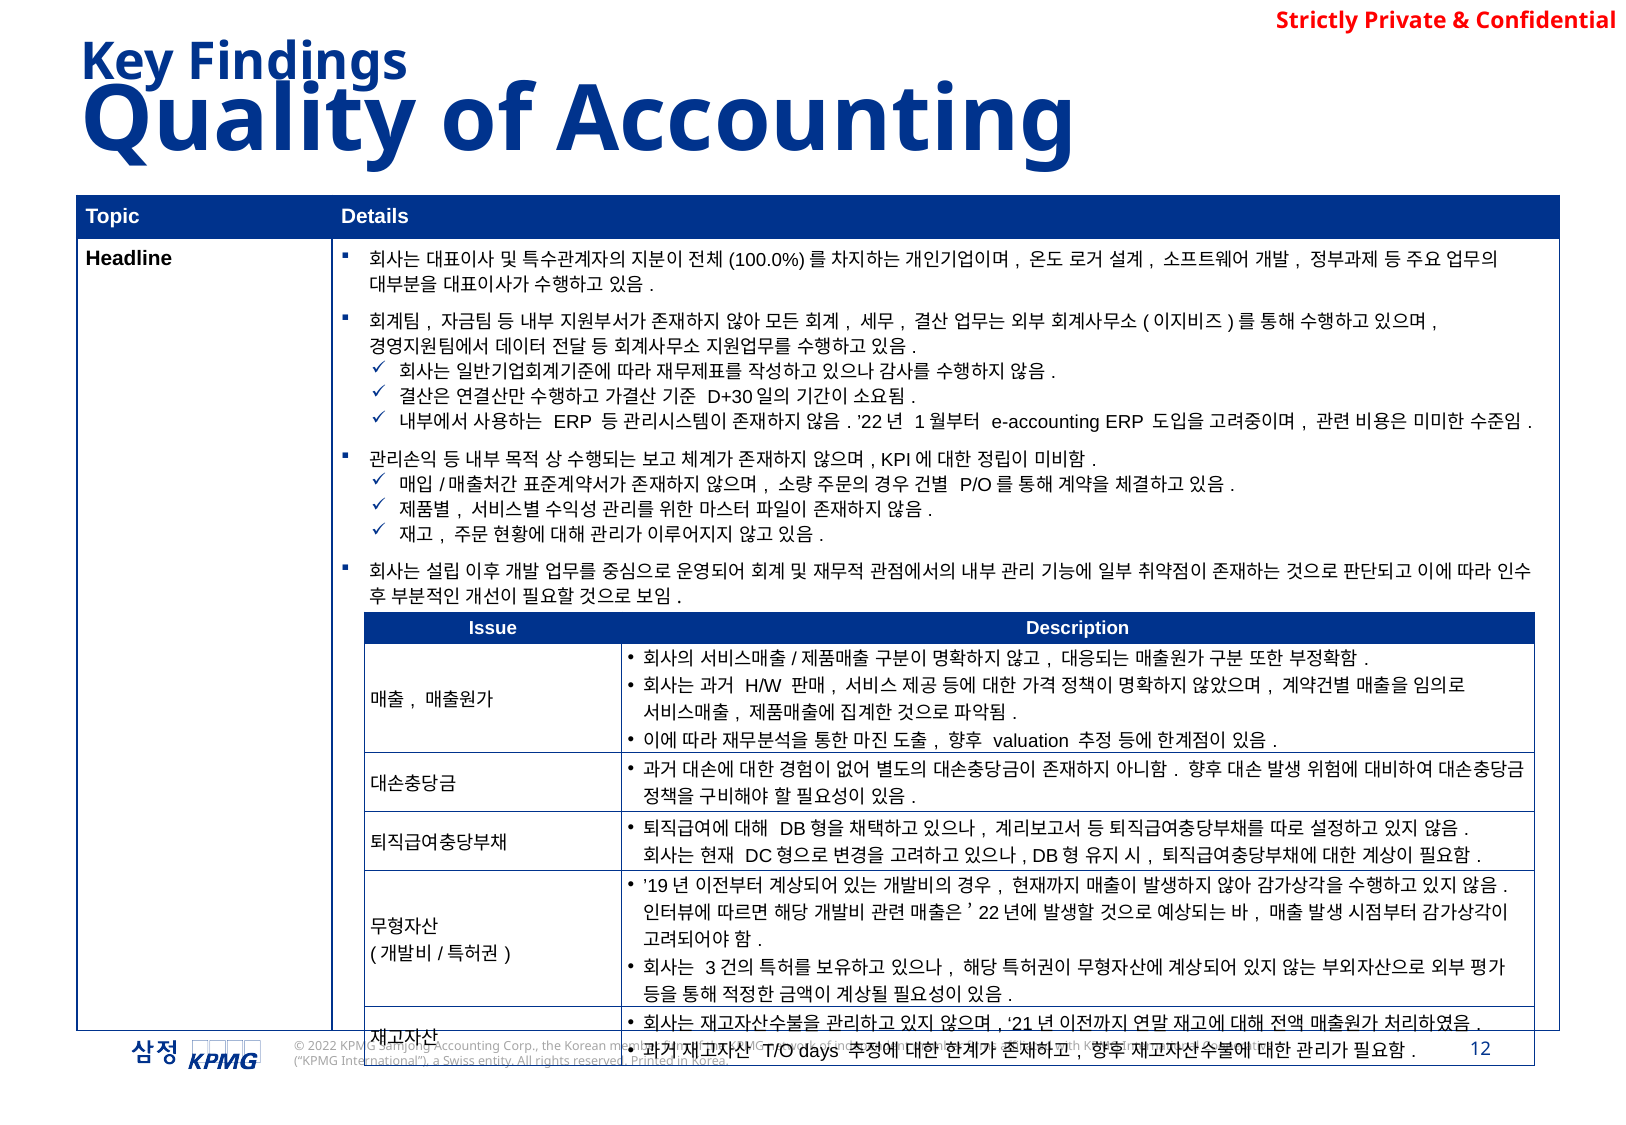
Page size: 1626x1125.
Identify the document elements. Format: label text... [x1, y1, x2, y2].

table_cell 매출, 매출원가 [365, 644, 621, 752]
table_cell 회사의 서비스매출/제품매출 구분이 명확하지 않고, 대응되는 매출원가 구분 또한 부정확함. 회사는 과거 H/W 판매, 서비스 제공 등에 대한 가격 정책이 명확하지 않았으며, 계약건별 매출을 임의로 서비스매출, 제품매출에 집계한 것으로 파악됨. 이에 따라 재무분석을 통한 마진 도출, 향후 valuation 추정 등에 한계점이 있음. [622, 644, 1534, 752]
text_box Quality of Accounting [65, 83, 1475, 178]
table_cell 회사는 재고자산수불을 관리하고 있지 않으며, ‘21년 이전까지 연말 재고에 대해 전액 매출원가 처리하였음. 과거 재고자산 T/O days 추정에 대한 한계가 존재하고, 향후 재고자산수불에 대한 관리가 필요함. [622, 1007, 1534, 1065]
table_cell 무형자산 (개발비/특허권) [365, 871, 621, 1006]
table_cell ’19년 이전부터 계상되어 있는 개발비의 경우, 현재까지 매출이 발생하지 않아 감가상각을 수행하고 있지 않음. 인터뷰에 따르면 해당 개발비 관련 매출은 ’22년에 발생할 것으로 예상되는 바, 매출 발생 시점부터 감가상각이 고려되어야 함. 회사는 3건의 특허를 보유하고 있으나, 해당 특허권이 무형자산에 계상되어 있지 않는 부외자산으로 외부 평가 등을 통해 적정한 금액이 계상될 필요성이 있음. [622, 871, 1534, 1006]
table_header Topic [78, 196, 331, 237]
table_cell 재고자산 [365, 1007, 621, 1065]
table_header Details [333, 196, 1559, 237]
table_cell 과거 대손에 대한 경험이 없어 별도의 대손충당금이 존재하지 아니함. 향후 대손 발생 위험에 대비하여 대손충당금 정책을 구비해야 할 필요성이 있음. [622, 753, 1534, 811]
table_cell 퇴직급여충당부채 [365, 812, 621, 870]
table_header Issue [365, 613, 621, 643]
table_cell Headline [78, 239, 331, 1030]
text_box Key Findings [65, 37, 1475, 83]
table_cell 회사는 대표이사 및 특수관계자의 지분이 전체(100.0%)를 차지하는 개인기업이며, 온도 로거 설계, 소프트웨어 개발, 정부과제 등 주요 업무의 대부분을 대표이사가 수행하고 있음. 회계팀, 자금팀 등 내부 지원부서가 존재하지 않아 모든 회계, 세무, 결산 업무는 외부 회계사무소(이지비즈)를 통해 수행하고 있으며, 경영지원팀에서 데이터 전달 등 회계사무소 지원업무를 수행하고 있음. 회사는 일반기업회계기준에 따라 재무제표를 작성하고 있으나 감사를 수행하지 않음. 결산은 연결산만 수행하고 가결산 기준 D+30일의 기간이 소요됨. 내부에서 사용하는 ERP 등 관리시스템이 존재하지 않음. ’22년 1월부터 e-accounting ERP 도입을 고려중이며, 관련 비용은 미미한 수준임. 관리손익 등 내부 목적 상 수행되는 보고 체계가 존재하지 않으며, KPI에 대한 정립이 미비함. 매입/매출처간 표준계약서가 존재하지 않으며, 소량 주문의 경우 건별 P/O를 통해 계약을 체결하고 있음. 제품별, 서비스별 수익성 관리를 위한 마스터 파일이 존재하지 않음. 재고, 주문 현황에 대해 관리가 이루어지지 않고 있음. 회사는 설립 이후 개발 업무를 중심으로 운영되어 회계 및 재무적 관점에서의 내부 관리 기능에 일부 취약점이 존재하는 것으로 판단되고 이에 따라 인수 후 부분적인 개선이 필요할 것으로 보임. [333, 239, 1559, 1030]
table_cell 퇴직급여에 대해 DB형을 채택하고 있으나, 계리보고서 등 퇴직급여충당부채를 따로 설정하고 있지 않음. 회사는 현재 DC형으로 변경을 고려하고 있으나, DB형 유지 시, 퇴직급여충당부채에 대한 계상이 필요함. [622, 812, 1534, 870]
table_header Description [623, 613, 1534, 643]
picture [129, 1038, 263, 1071]
table_cell 대손충당금 [365, 753, 621, 811]
